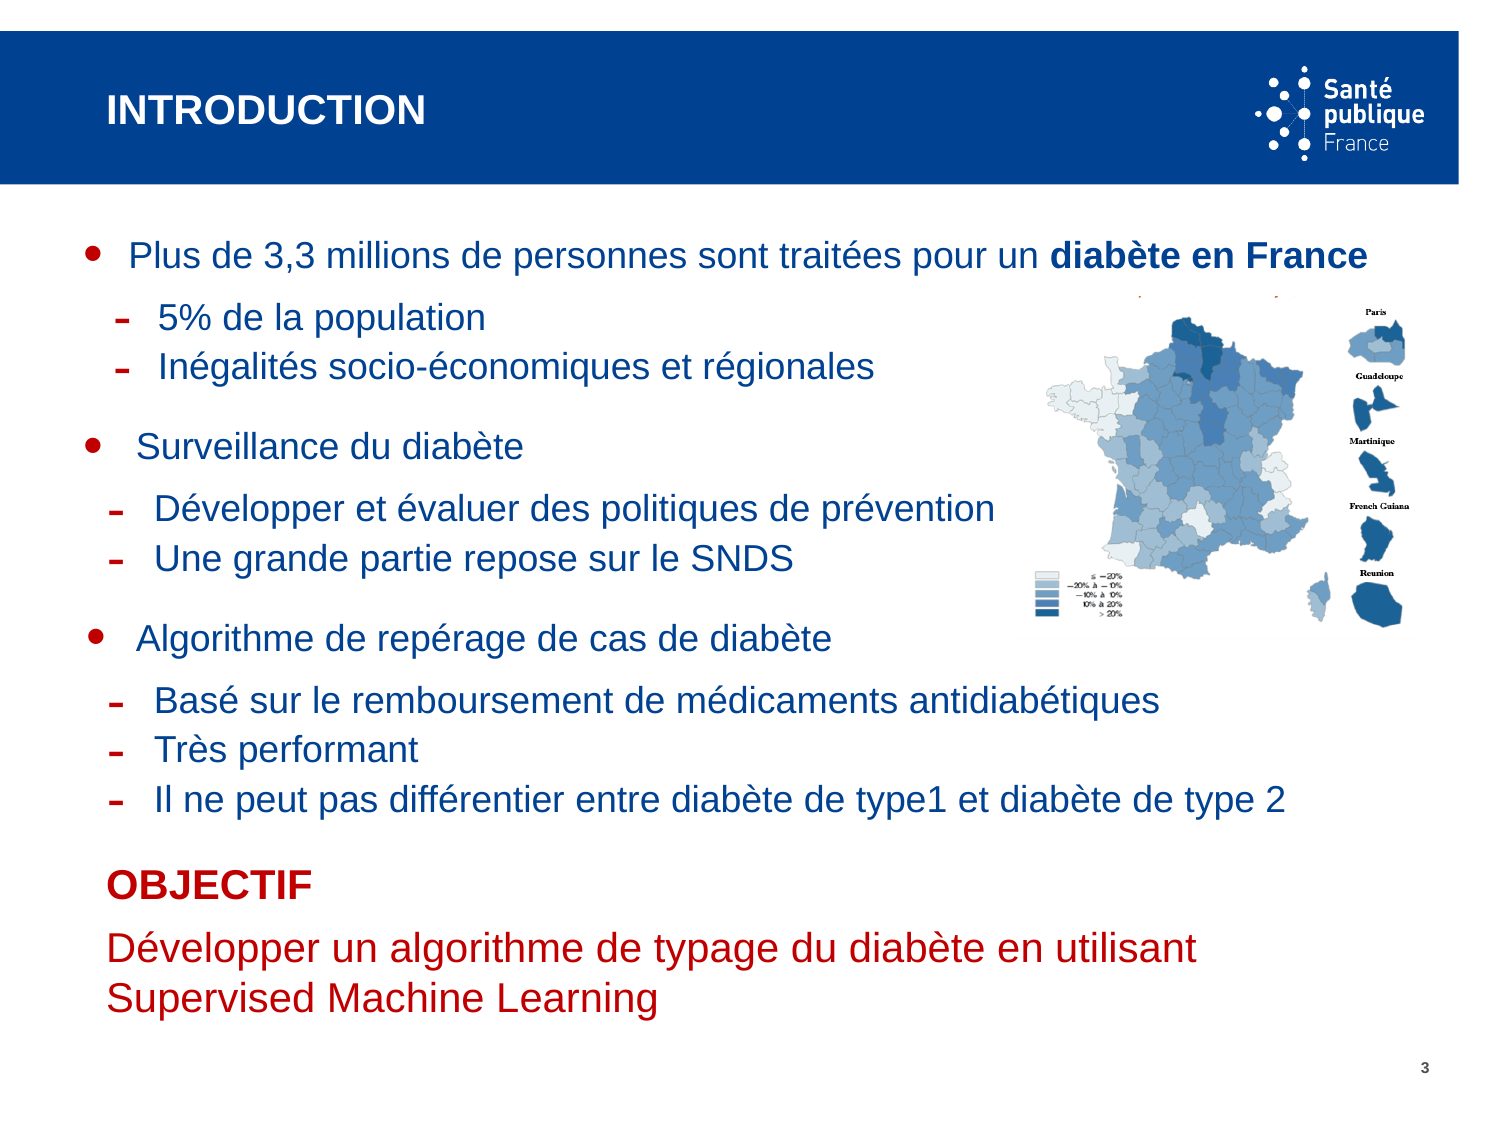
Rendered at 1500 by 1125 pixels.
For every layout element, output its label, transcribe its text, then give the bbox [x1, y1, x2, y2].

text_box OBJECTIF Développer un algorithme de typage du diabète en utilisant Supervised Machine Learning [100, 857, 1317, 1053]
picture [1255, 66, 1424, 161]
picture [1018, 290, 1426, 646]
title INTRODUCTION [100, 30, 1211, 185]
list Plus de 3,3 millions de personnes sont traitées pour un diabète en France 5% de la population Inégalités socio-économiques et régionales Surveillance du diabète Développer et évaluer des politiques de prévention Une grande partie repose sur le SNDS Algorithme de repérage de cas de diabète Basé sur le remboursement de médicaments antidiabétiques Très performant Il ne peut pas différentier entre diabète de type1 et diabète de type 2 [77, 208, 1447, 1083]
